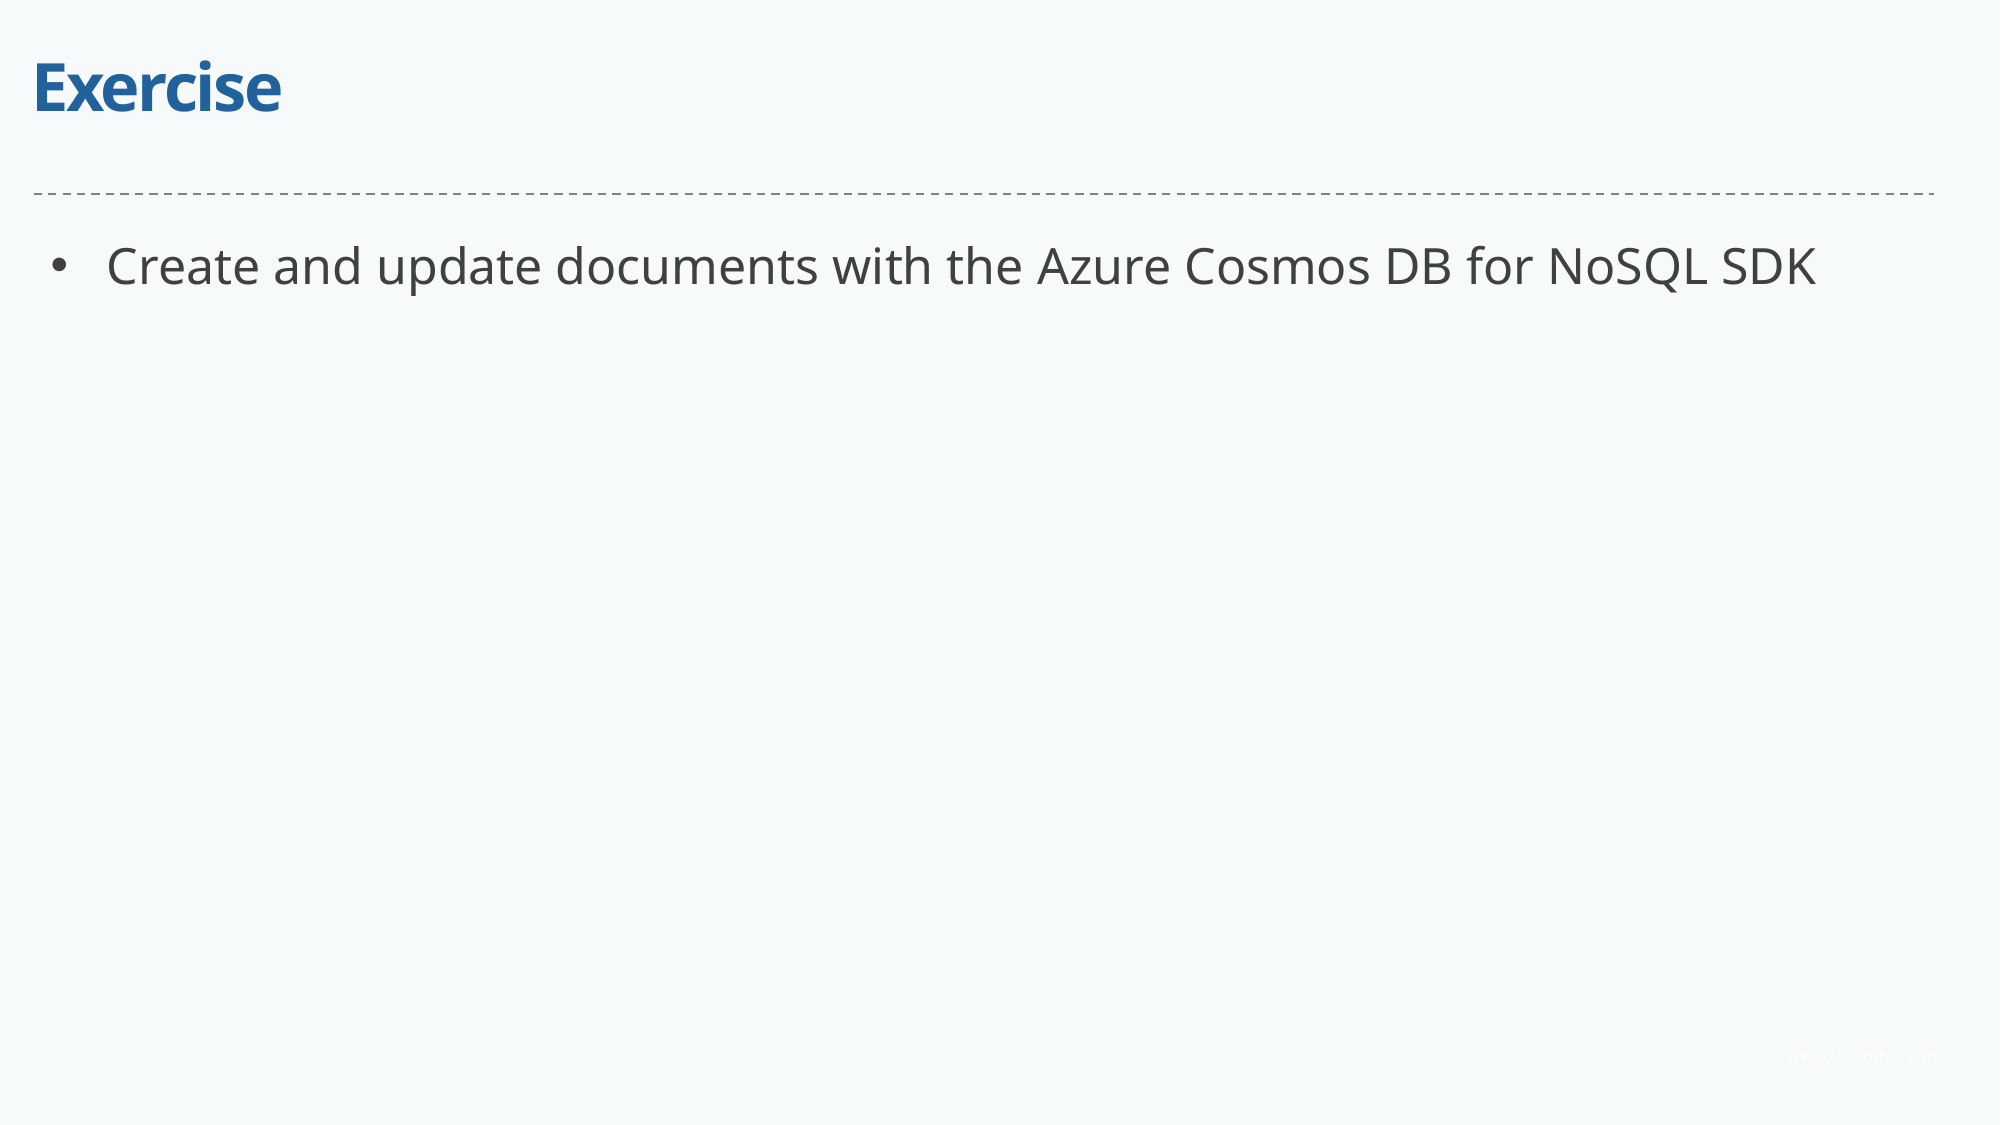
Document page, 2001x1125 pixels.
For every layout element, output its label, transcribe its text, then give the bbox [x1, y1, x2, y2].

list Create and update documents with the Azure Cosmos DB for NoSQL SDK [35, 226, 1935, 1003]
title Exercise [31, 44, 1935, 126]
